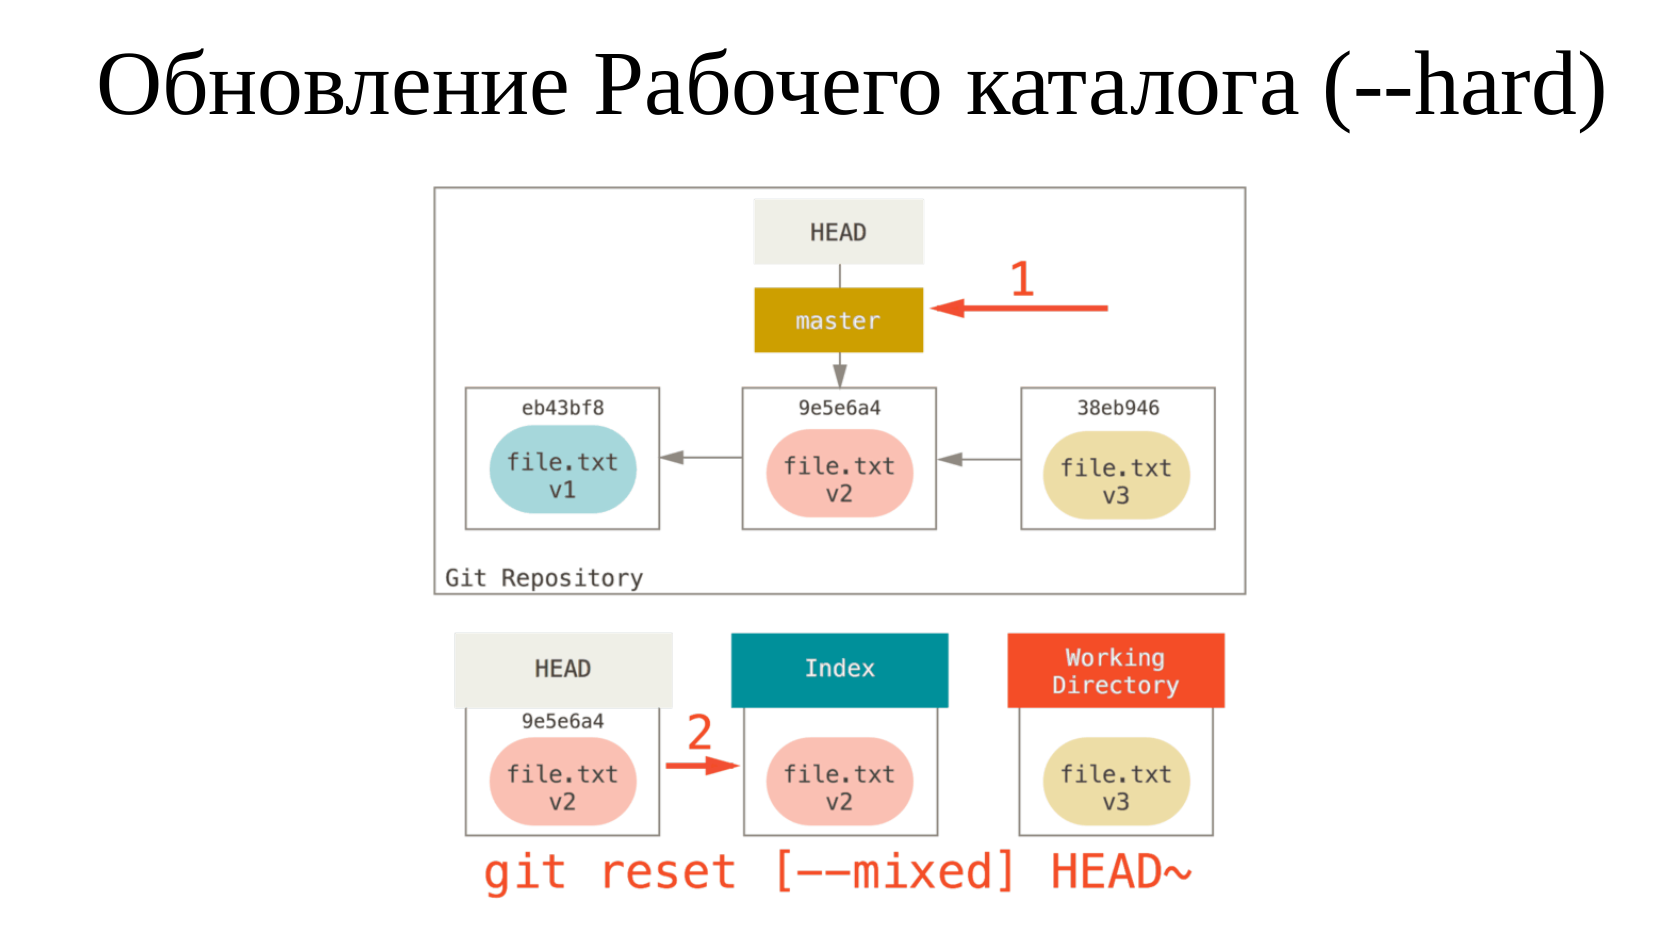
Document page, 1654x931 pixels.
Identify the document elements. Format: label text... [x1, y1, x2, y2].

text_box Обновление Рабочего каталога (--hard) [82, 0, 1624, 179]
picture [413, 168, 1265, 916]
